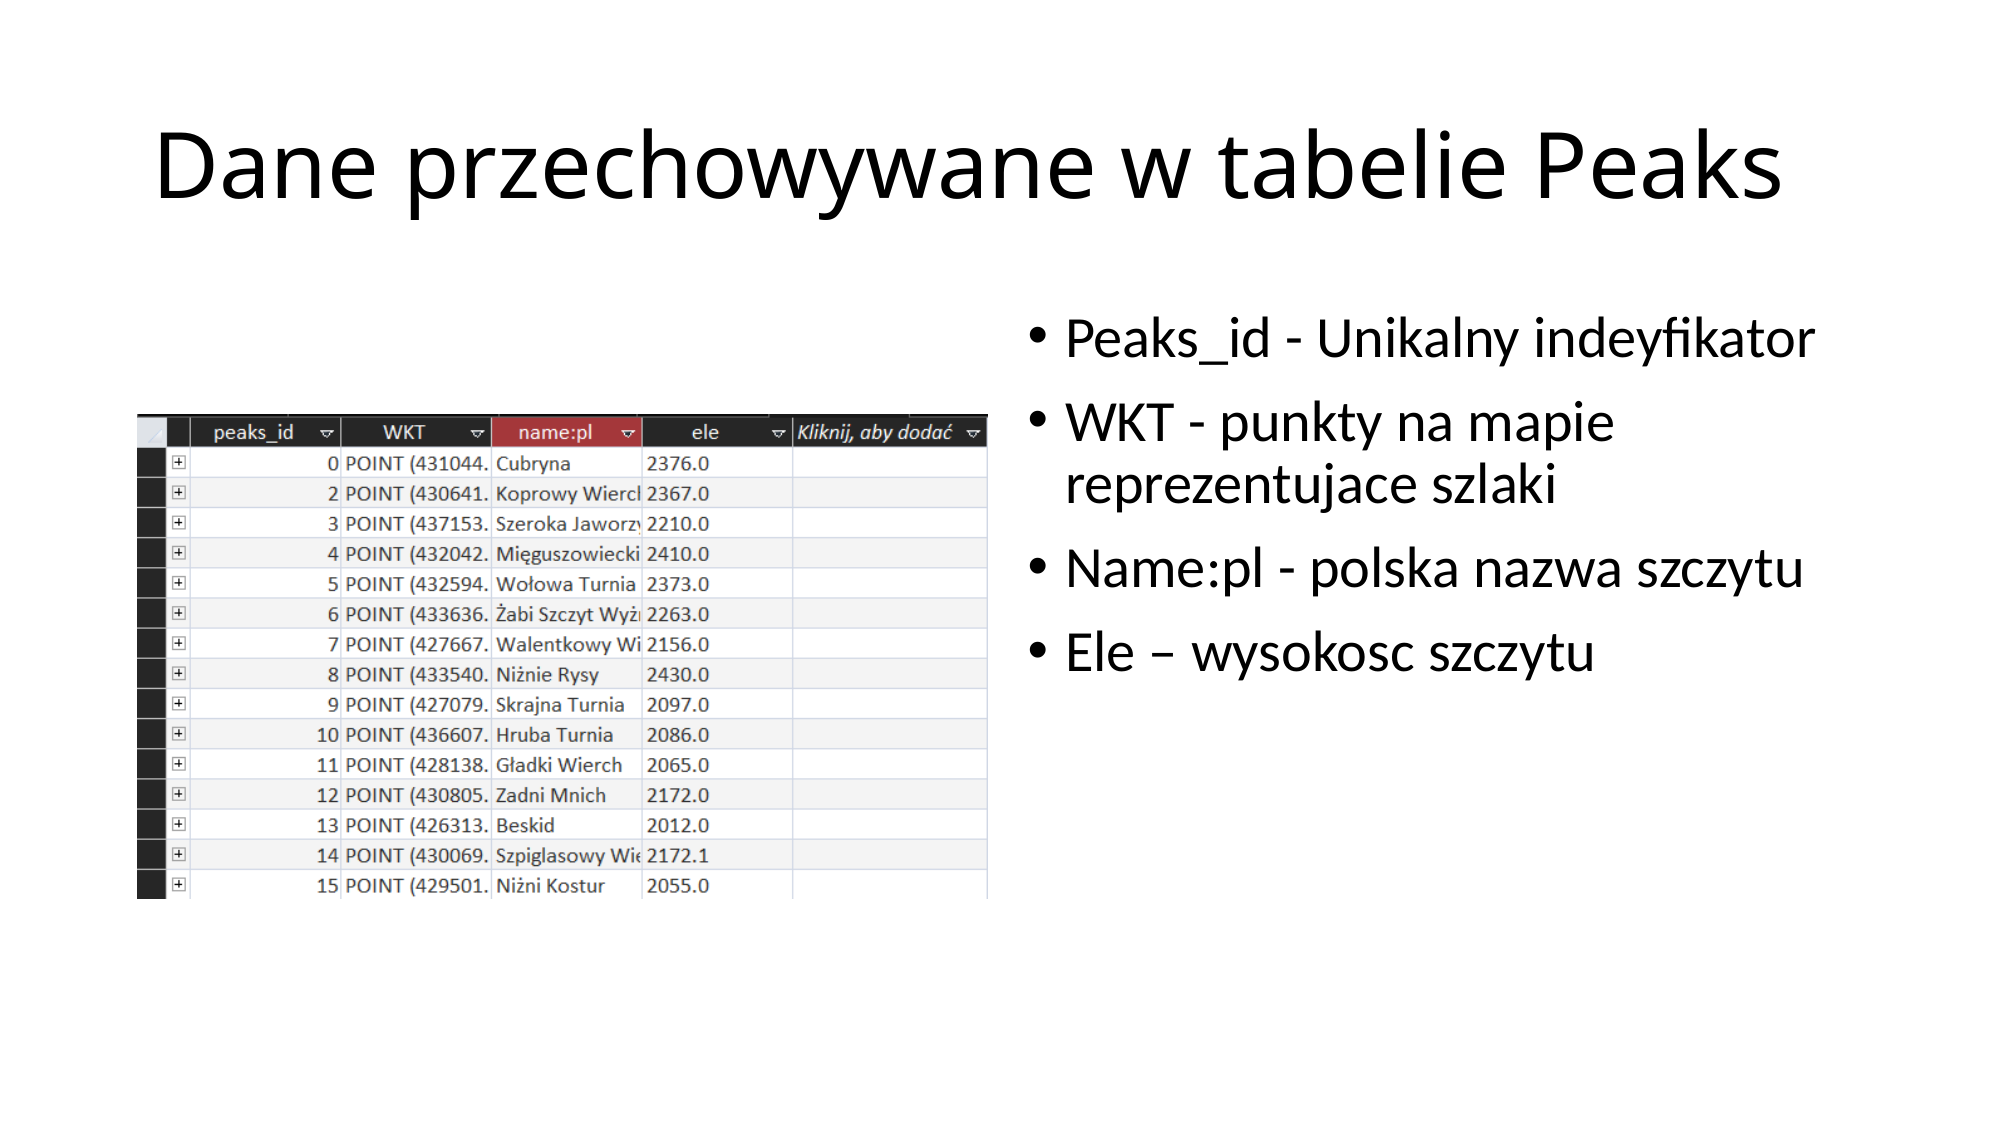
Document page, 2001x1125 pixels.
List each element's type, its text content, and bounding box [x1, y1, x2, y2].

list Peaks_id - Unikalny indeyfikator WKT - punkty na mapie reprezentujace szlaki Name:pl - polska nazwa szczytu Ele – wysokosc szczytu [1012, 299, 1863, 1014]
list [137, 414, 988, 899]
title Dane przechowywane w tabelie Peaks [137, 59, 1863, 278]
